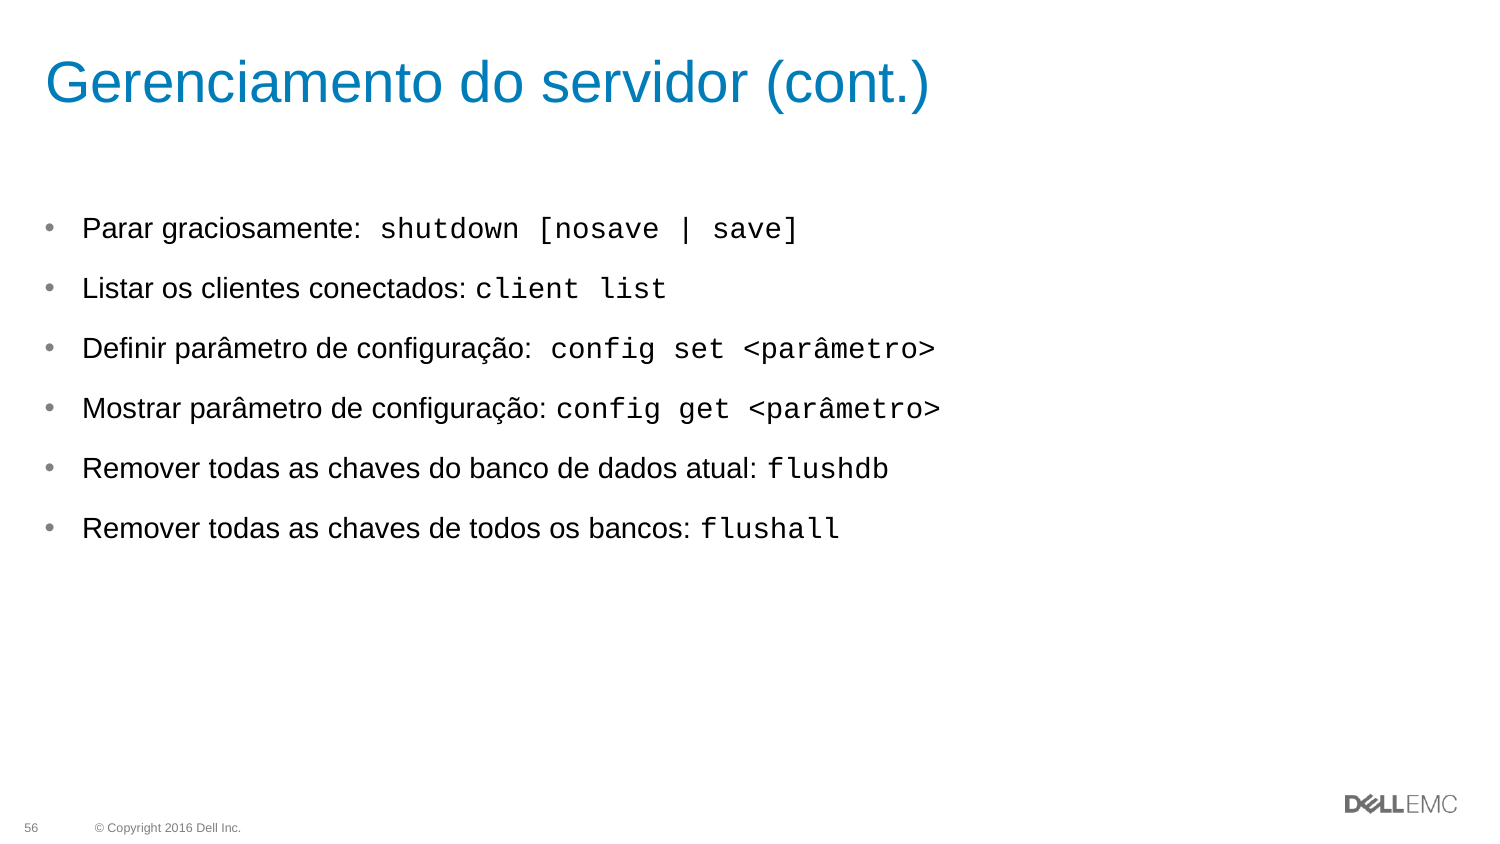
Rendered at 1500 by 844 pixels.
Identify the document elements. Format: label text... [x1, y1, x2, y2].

title Gerenciamento do servidor (cont.) [45, 44, 1350, 150]
picture [1345, 793, 1457, 814]
list Parar graciosamente: shutdown [nosave | save] Listar os clientes conectados: client list Definir parâmetro de configuração: config set <parâmetro> Mostrar parâmetro de configuração: config get <parâmetro> Remover todas as chaves do banco de dados atual: flushdb Remover todas as chaves de todos os bancos: flushall [44, 209, 1350, 734]
